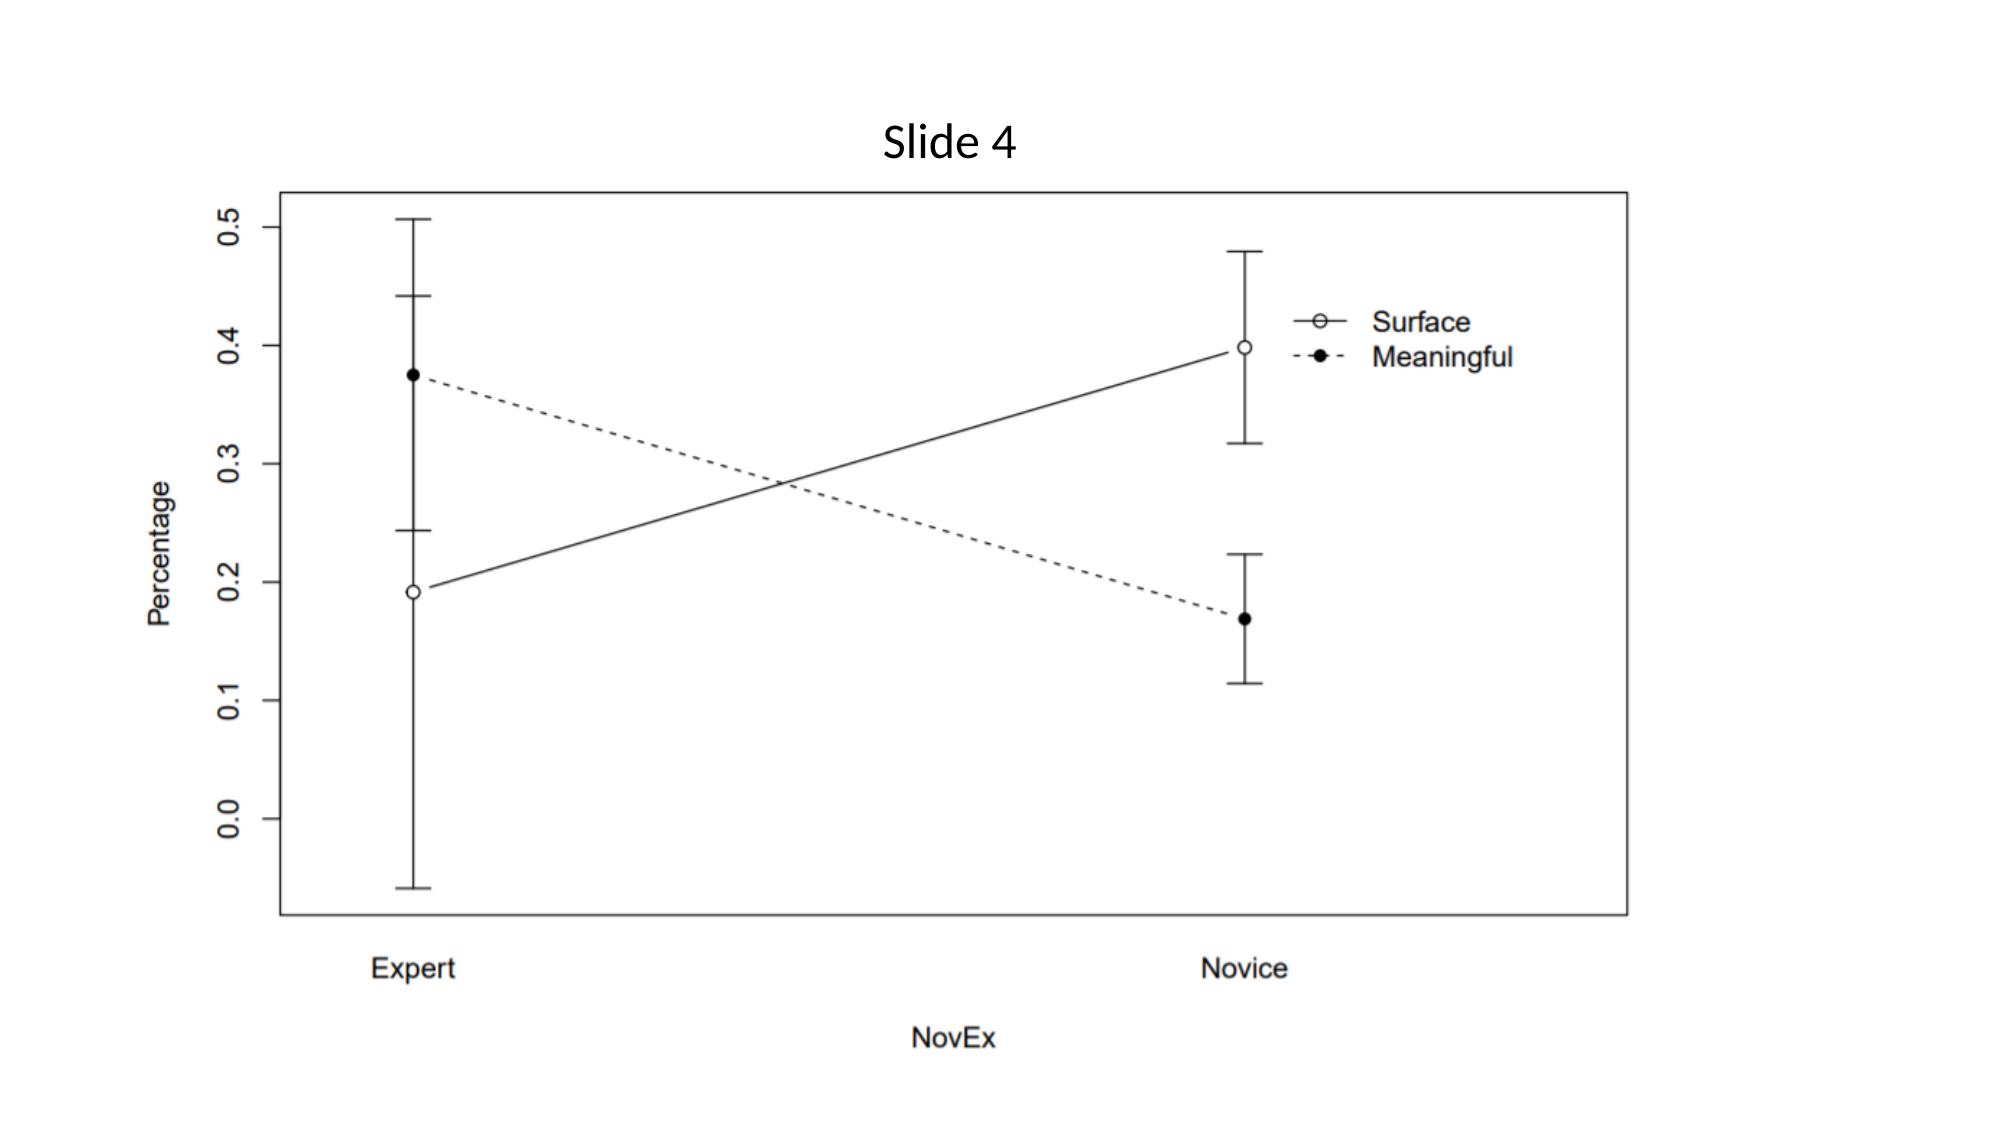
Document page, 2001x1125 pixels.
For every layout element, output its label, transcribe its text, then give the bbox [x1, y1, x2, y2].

picture [141, 176, 1638, 1066]
text_box Slide 4 [868, 100, 1099, 176]
